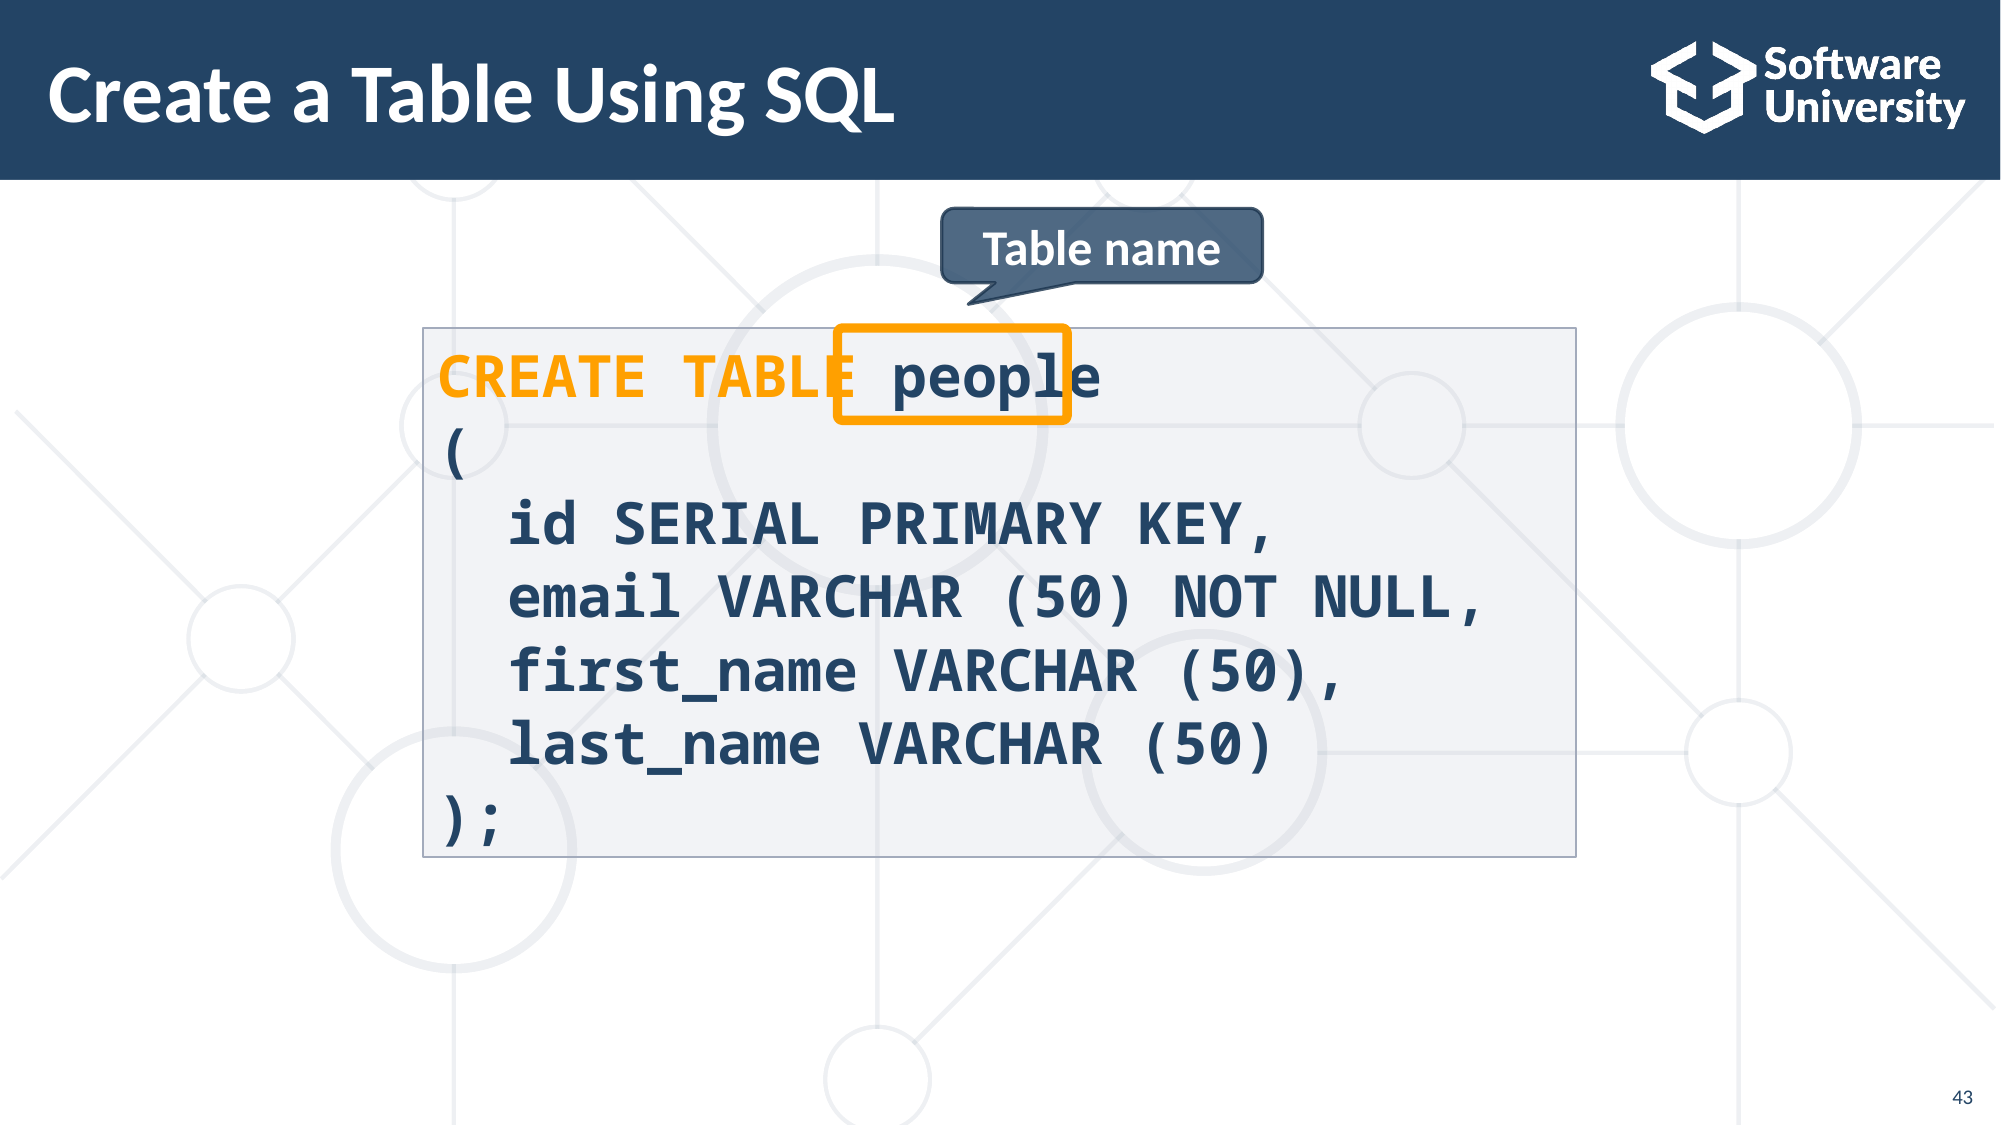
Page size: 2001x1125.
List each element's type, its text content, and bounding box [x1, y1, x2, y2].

text_box [835, 325, 1070, 423]
title Create a Table Using SQL [31, 16, 1625, 162]
text_box Table name [939, 206, 1265, 307]
picture [1651, 41, 1966, 134]
text_box CREATE TABLE people ( id SERIAL PRIMARY KEY, email VARCHAR (50) NOT NULL, first_name VARCHAR (50), last_name VARCHAR (50) ); [423, 327, 1577, 857]
slide_number 43 [1927, 1067, 1989, 1117]
